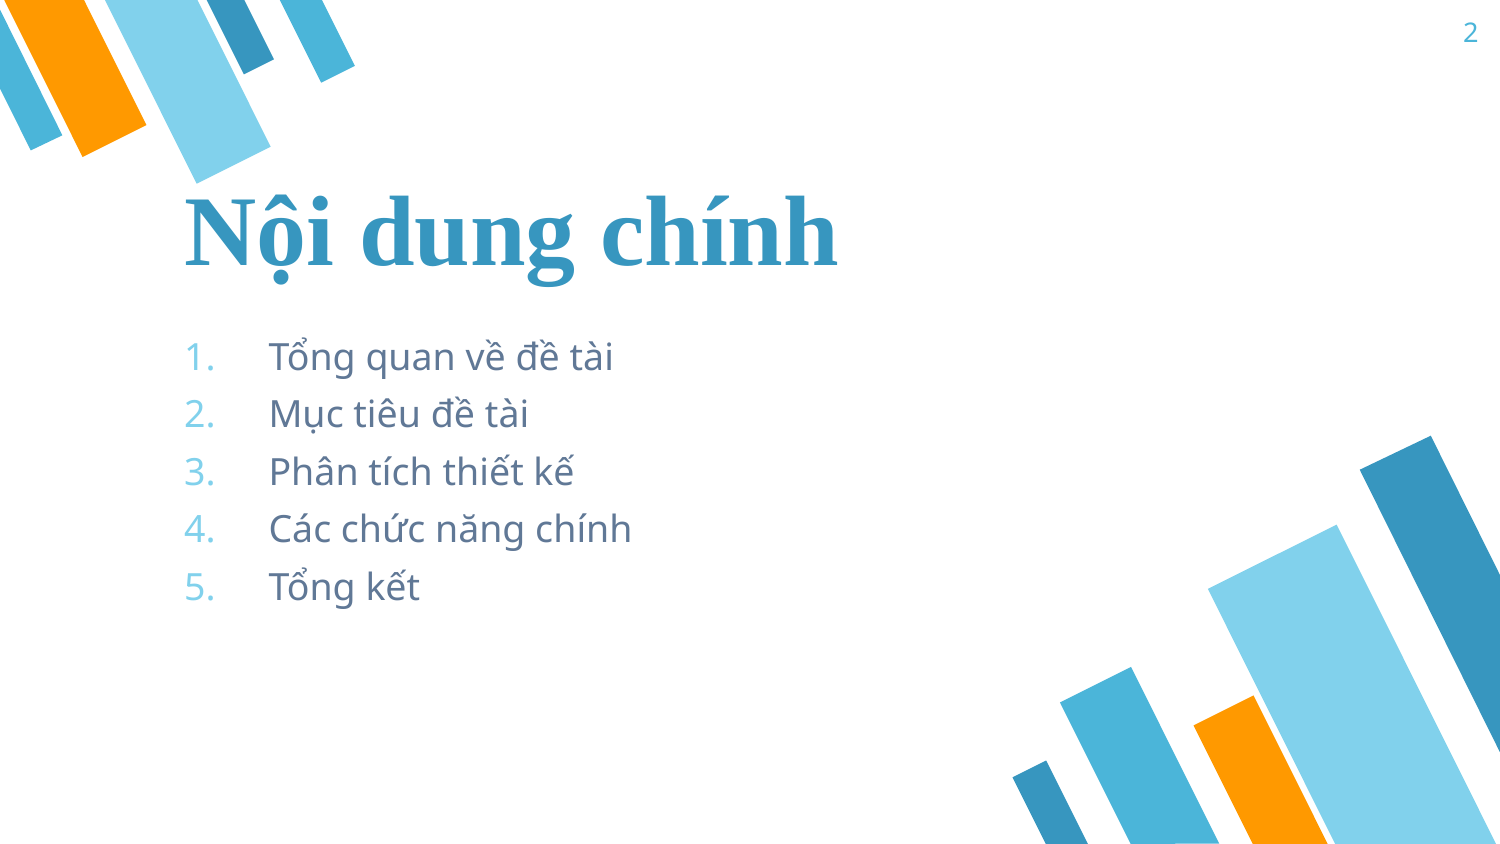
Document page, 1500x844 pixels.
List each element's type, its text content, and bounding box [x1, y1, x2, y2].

slide_number 2 [1403, 0, 1494, 65]
list Tổng quan về đề tài Mục tiêu đề tài Phân tích thiết kế Các chức năng chính Tổng kết [169, 317, 945, 753]
title Nội dung chính [169, 194, 1108, 301]
